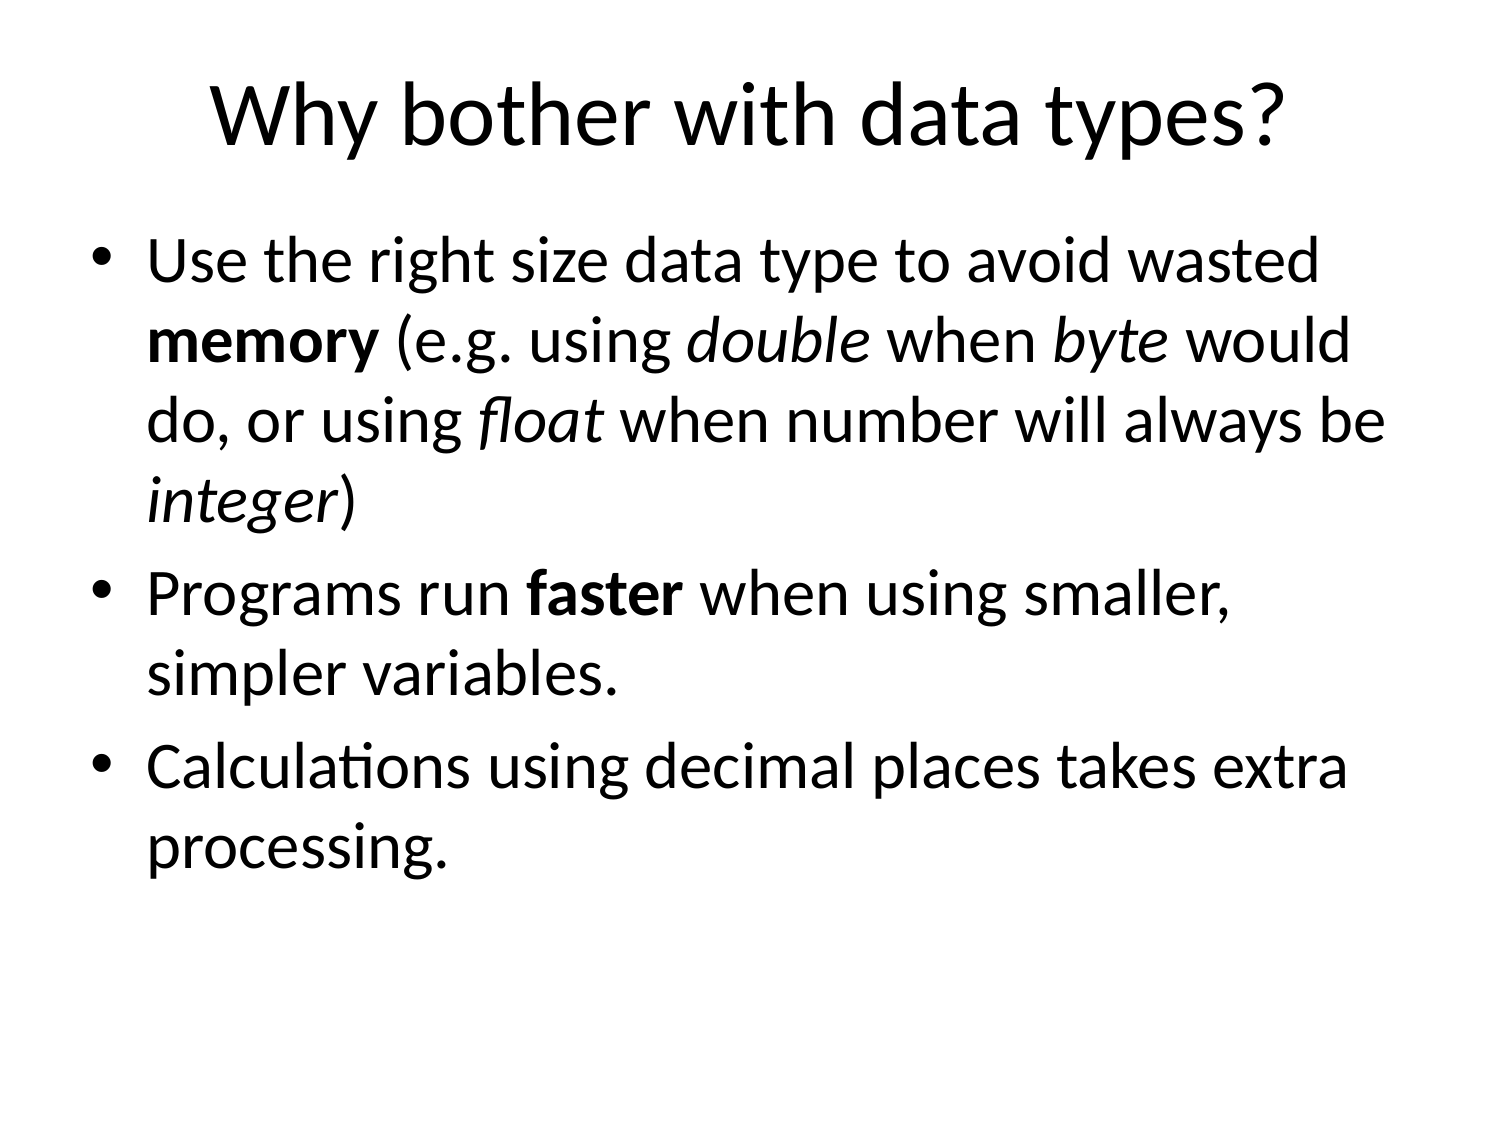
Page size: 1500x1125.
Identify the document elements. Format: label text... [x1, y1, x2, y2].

title Why bother with data types? [75, 45, 1425, 173]
list Use the right size data type to avoid wasted memory (e.g. using double when byte would do, or using float when number will always be integer) Programs run faster when using smaller, simpler variables. Calculations using decimal places takes extra processing. [75, 208, 1425, 1005]
